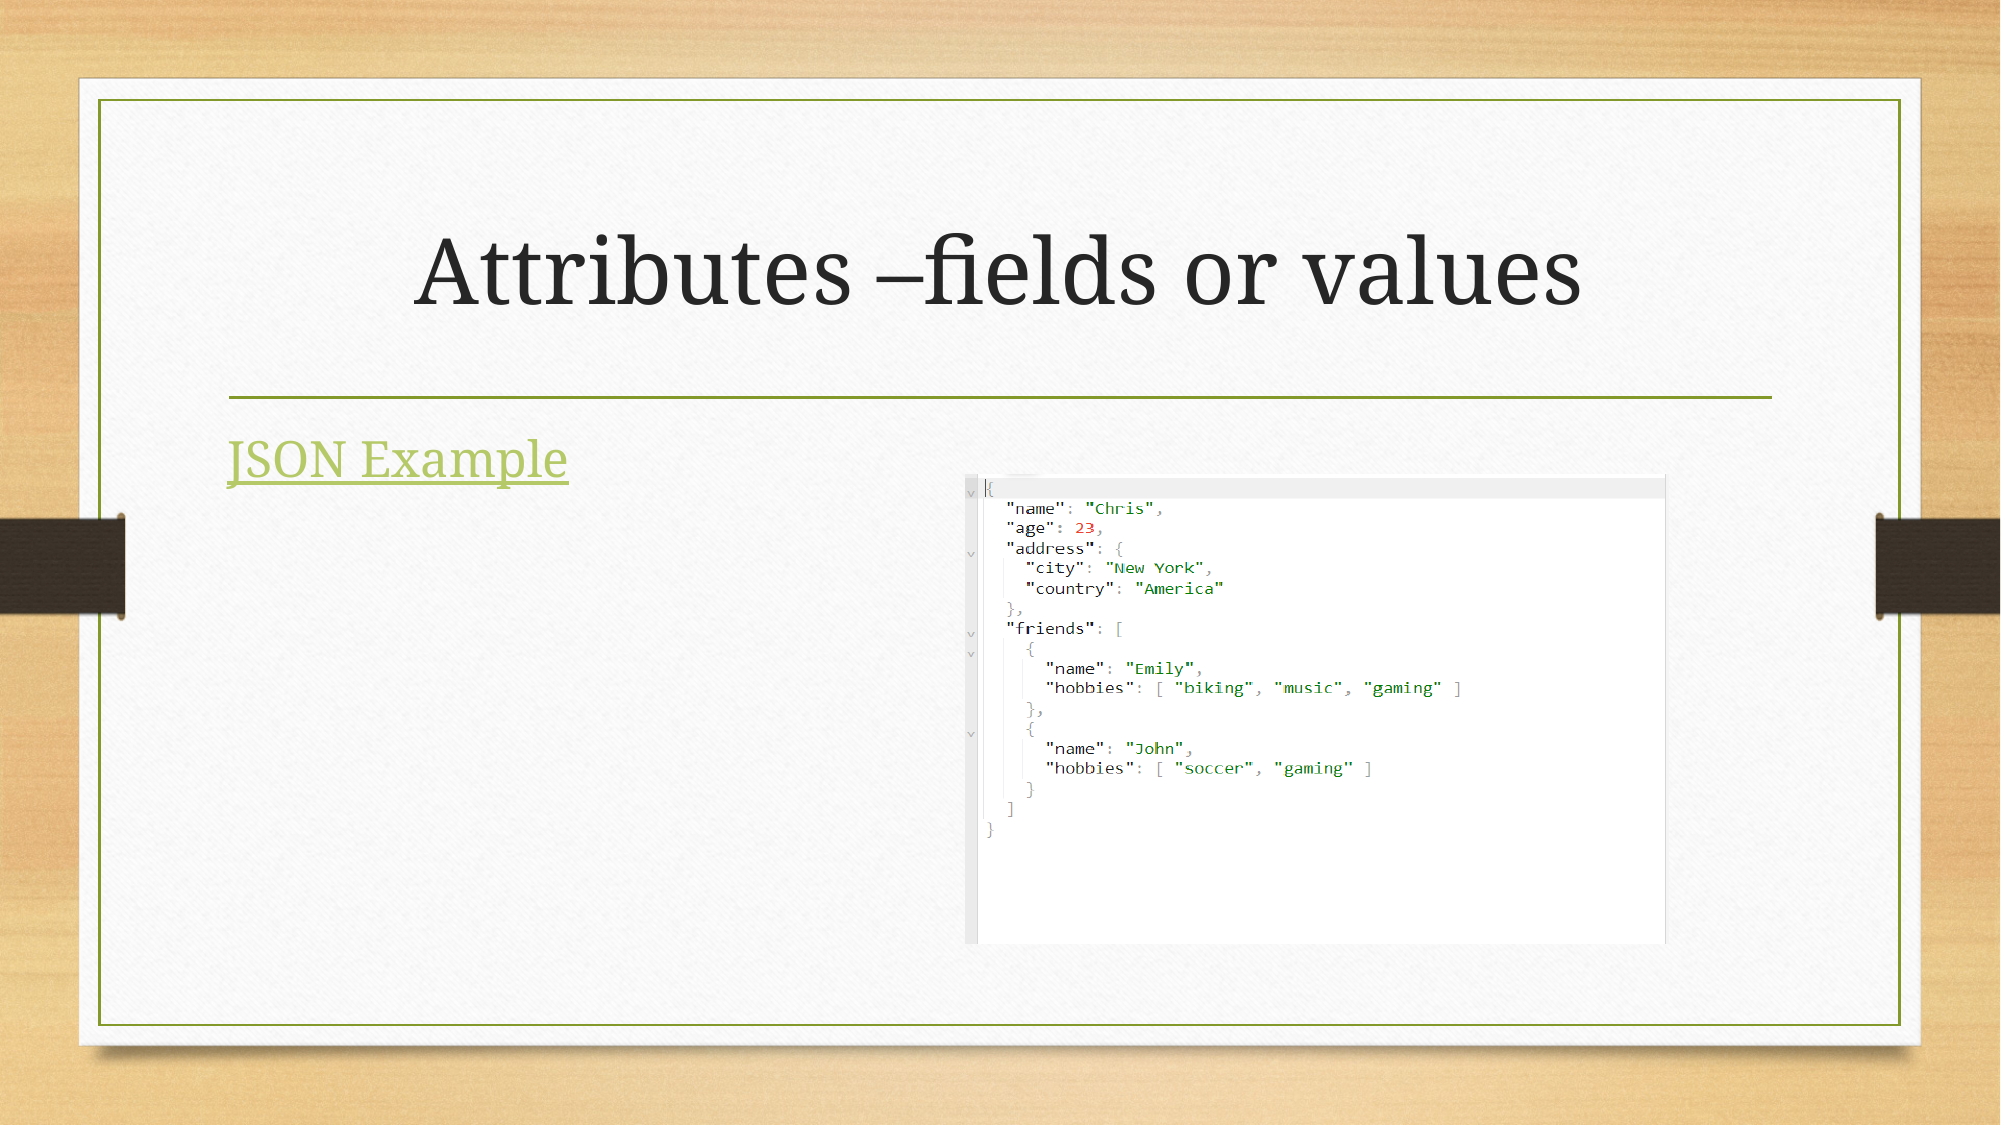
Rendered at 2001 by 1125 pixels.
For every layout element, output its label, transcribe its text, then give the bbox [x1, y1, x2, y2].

text_box JSON Example [212, 419, 1788, 964]
picture [0, 0, 2001, 1125]
title Attributes –fields or values [212, 161, 1788, 375]
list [965, 474, 1669, 944]
